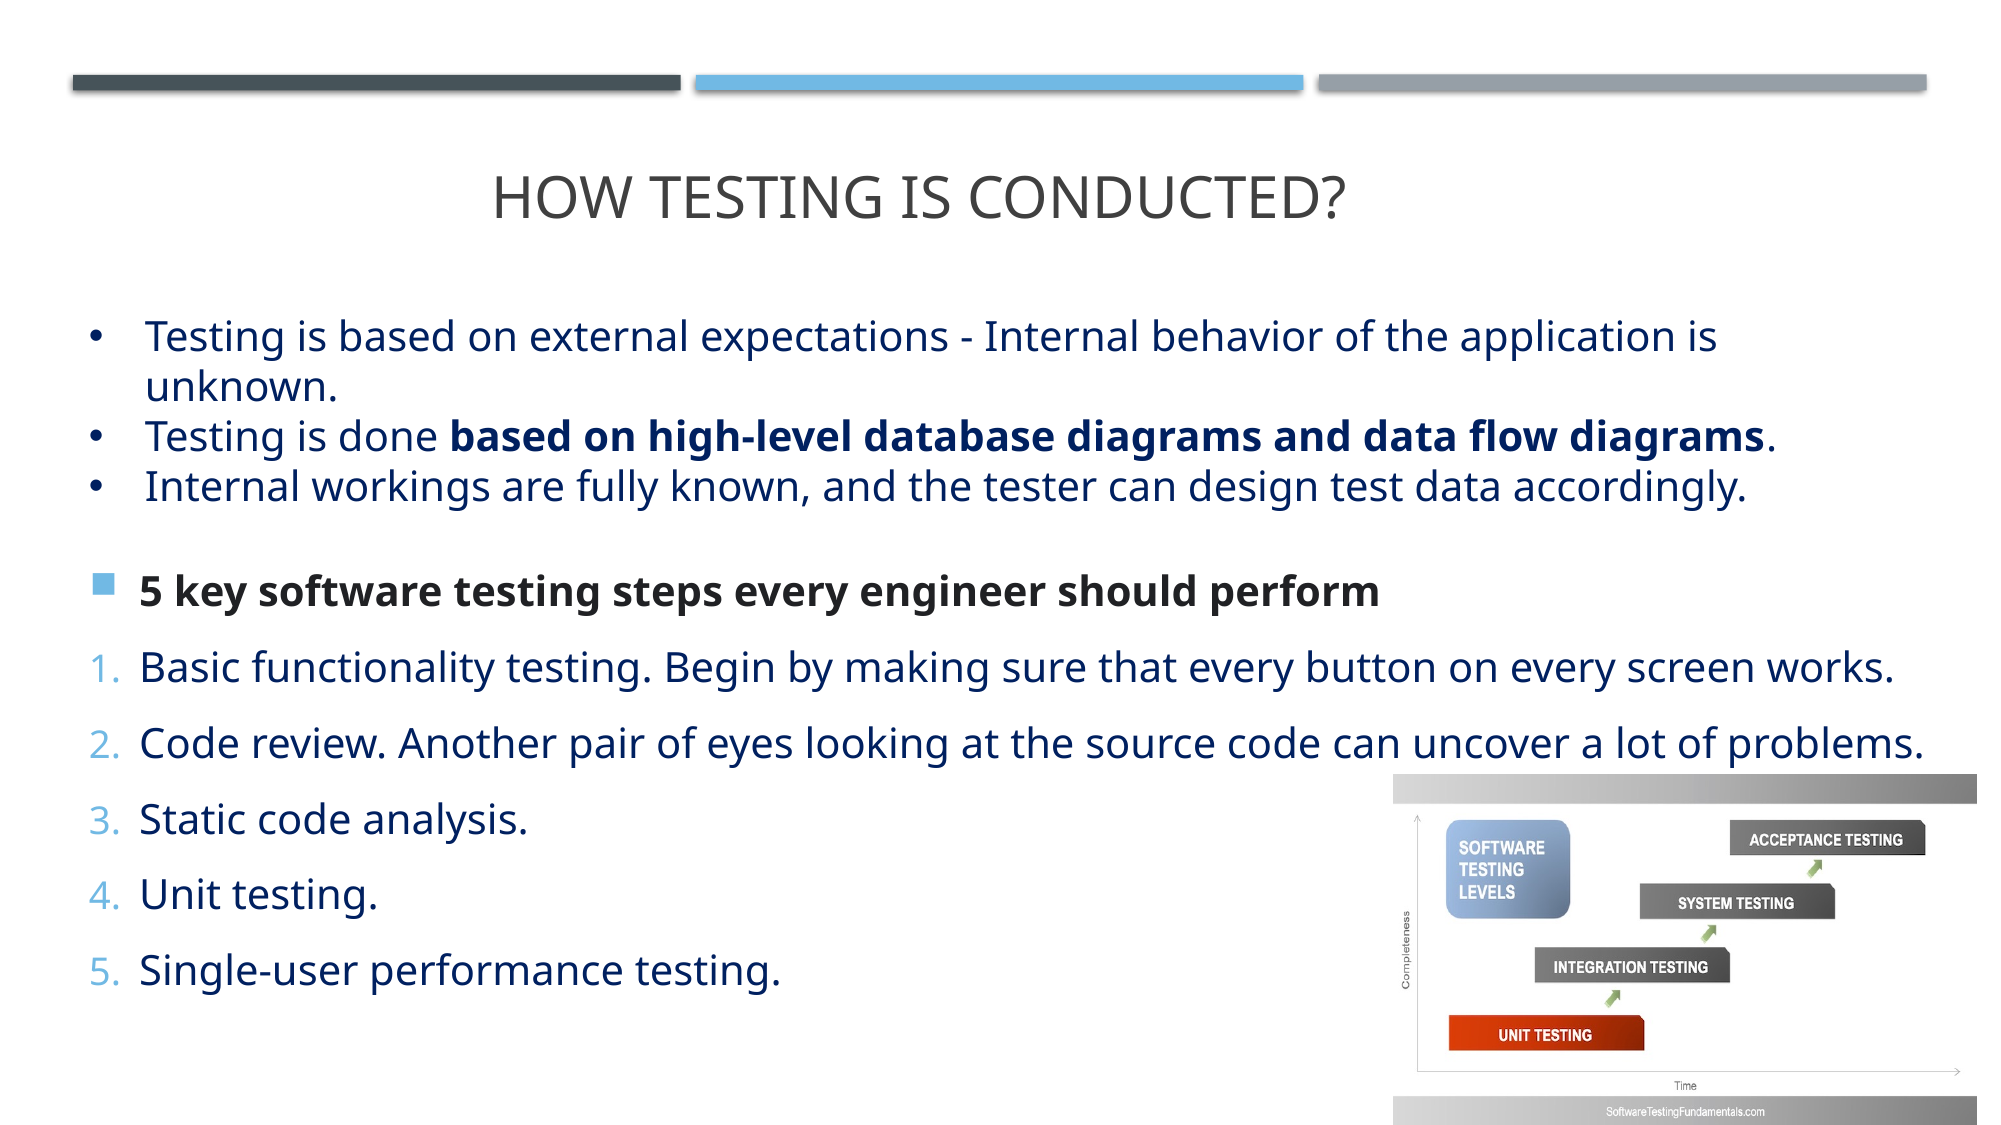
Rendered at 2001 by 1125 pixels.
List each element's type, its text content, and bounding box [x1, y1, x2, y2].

picture [1392, 774, 1977, 1125]
list 5 key software testing steps every engineer should perform Basic functionality testing. Begin by making sure that every button on every screen works. Code review. Another pair of eyes looking at the source code can uncover a lot of problems. Static code analysis. Unit testing. Single-user performance testing. [73, 15, 2000, 1125]
text_box Testing is based on external expectations - Internal behavior of the application is unknown. Testing is done based on high-level database diagrams and data flow diagrams. Internal workings are fully known, and the tester can design test data accordingly. [73, 302, 1884, 518]
